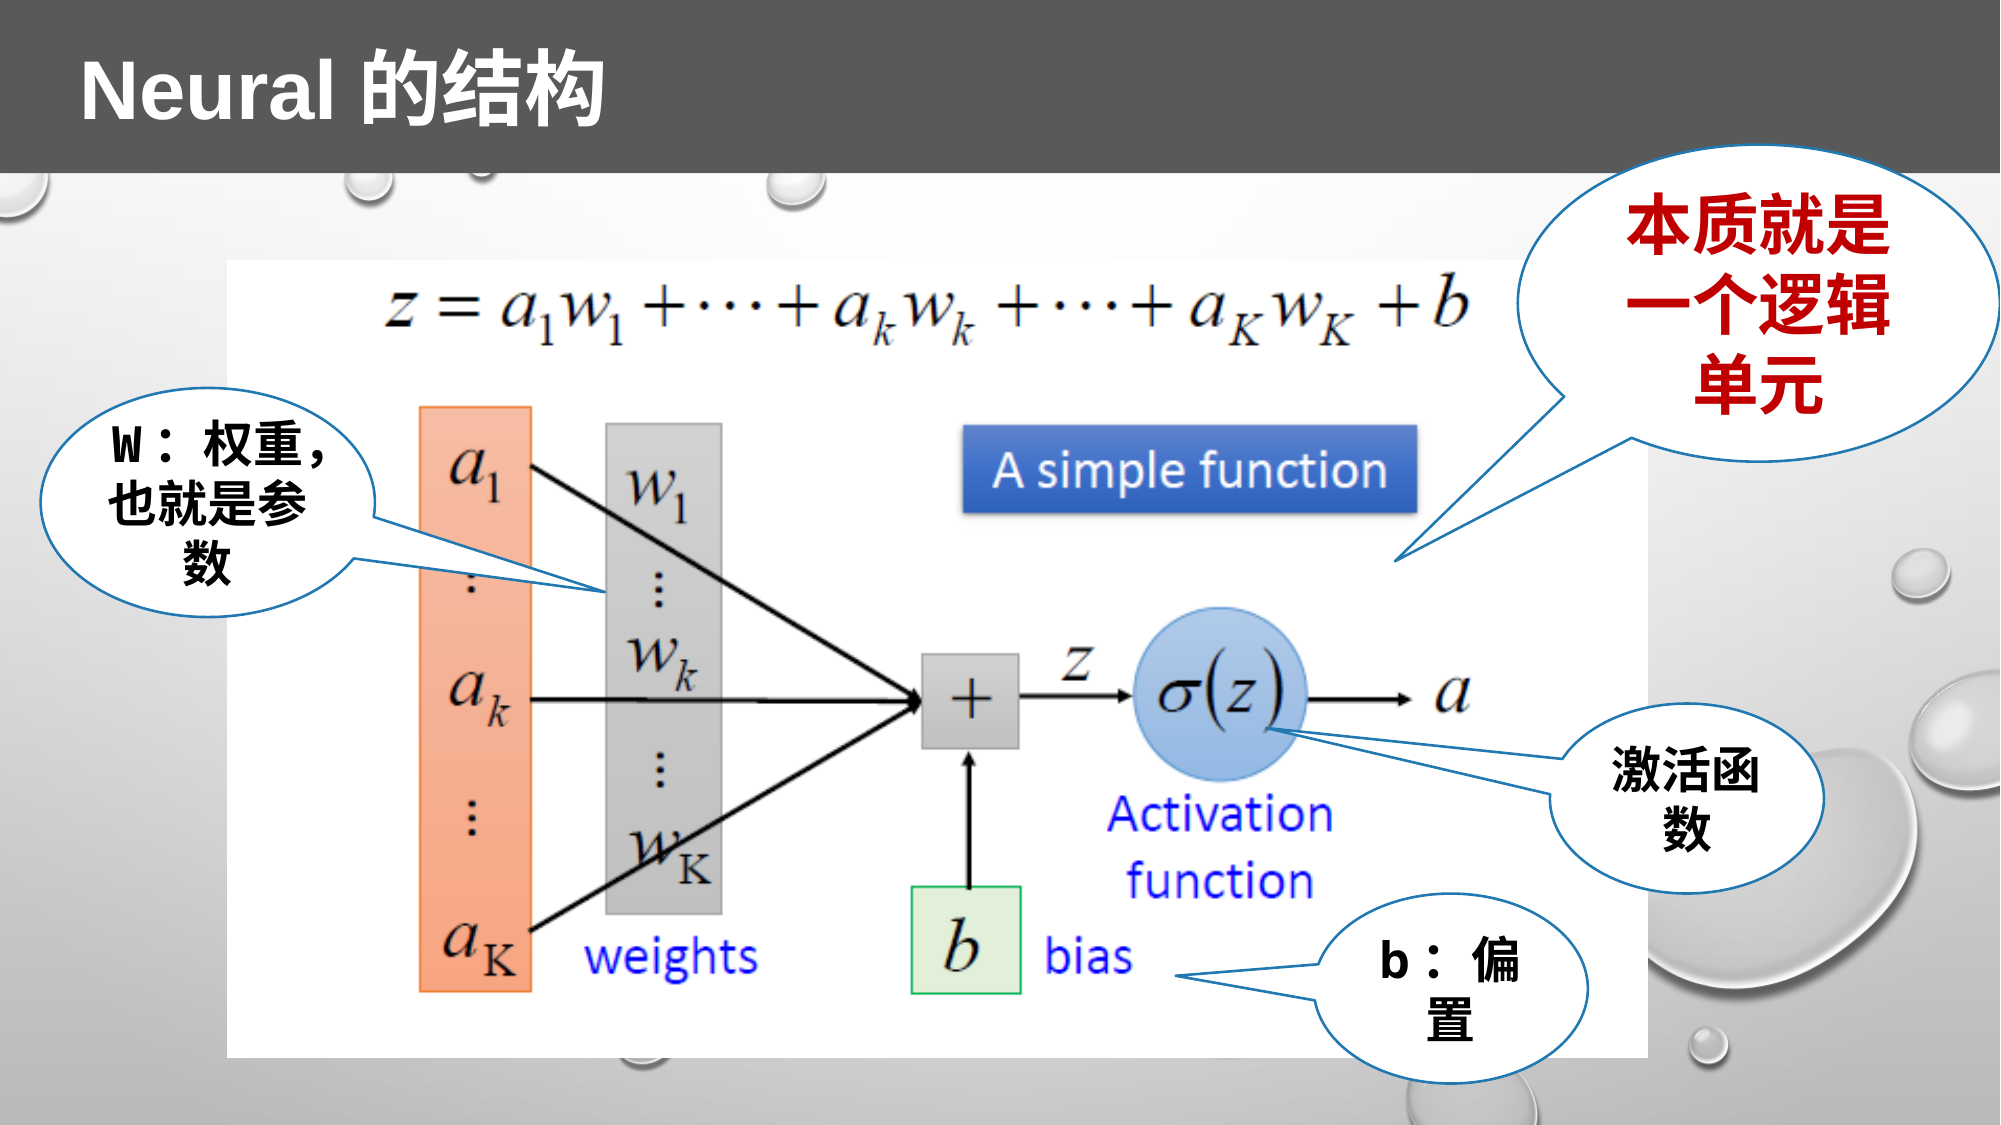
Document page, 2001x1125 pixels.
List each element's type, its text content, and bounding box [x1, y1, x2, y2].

text_box W：权重，也就是参数 [39, 386, 221, 619]
text_box b：偏置 [1372, 1068, 1529, 1085]
text_box Neural的结构 [64, 28, 1149, 144]
picture [1904, 174, 2000, 281]
text_box 激活函数 [1655, 702, 1826, 895]
text_box 本质就是一个逻辑单元 [1526, 143, 2000, 463]
text_box [0, 0, 2000, 174]
picture [0, 174, 2000, 1125]
